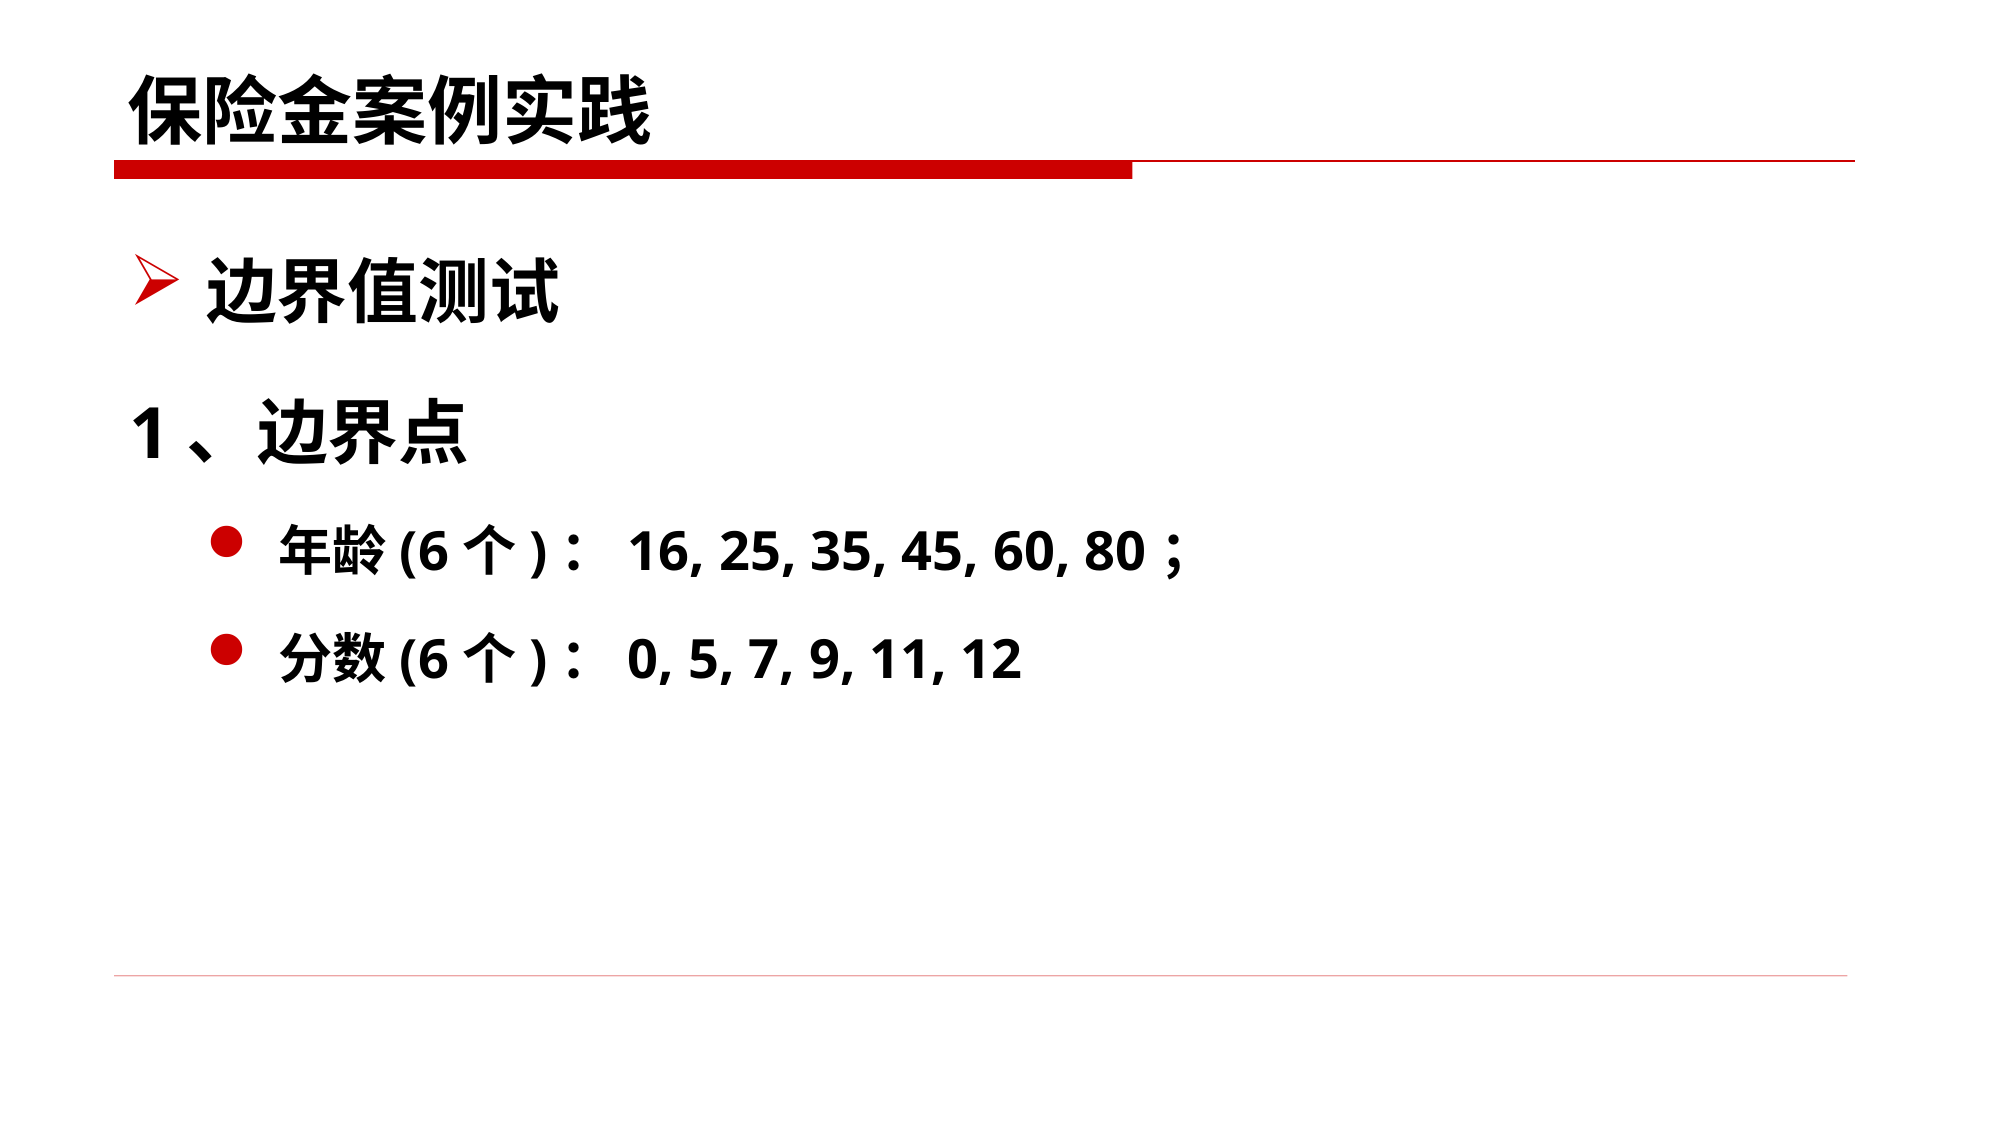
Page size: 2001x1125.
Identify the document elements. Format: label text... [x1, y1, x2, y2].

list 边界值测试 1、边界点 年龄(6个)：16, 25, 35, 45, 60, 80； 分数(6个)：0, 5, 7, 9, 11, 12 [114, 196, 1865, 897]
title 保险金案例实践 [112, 42, 1863, 161]
